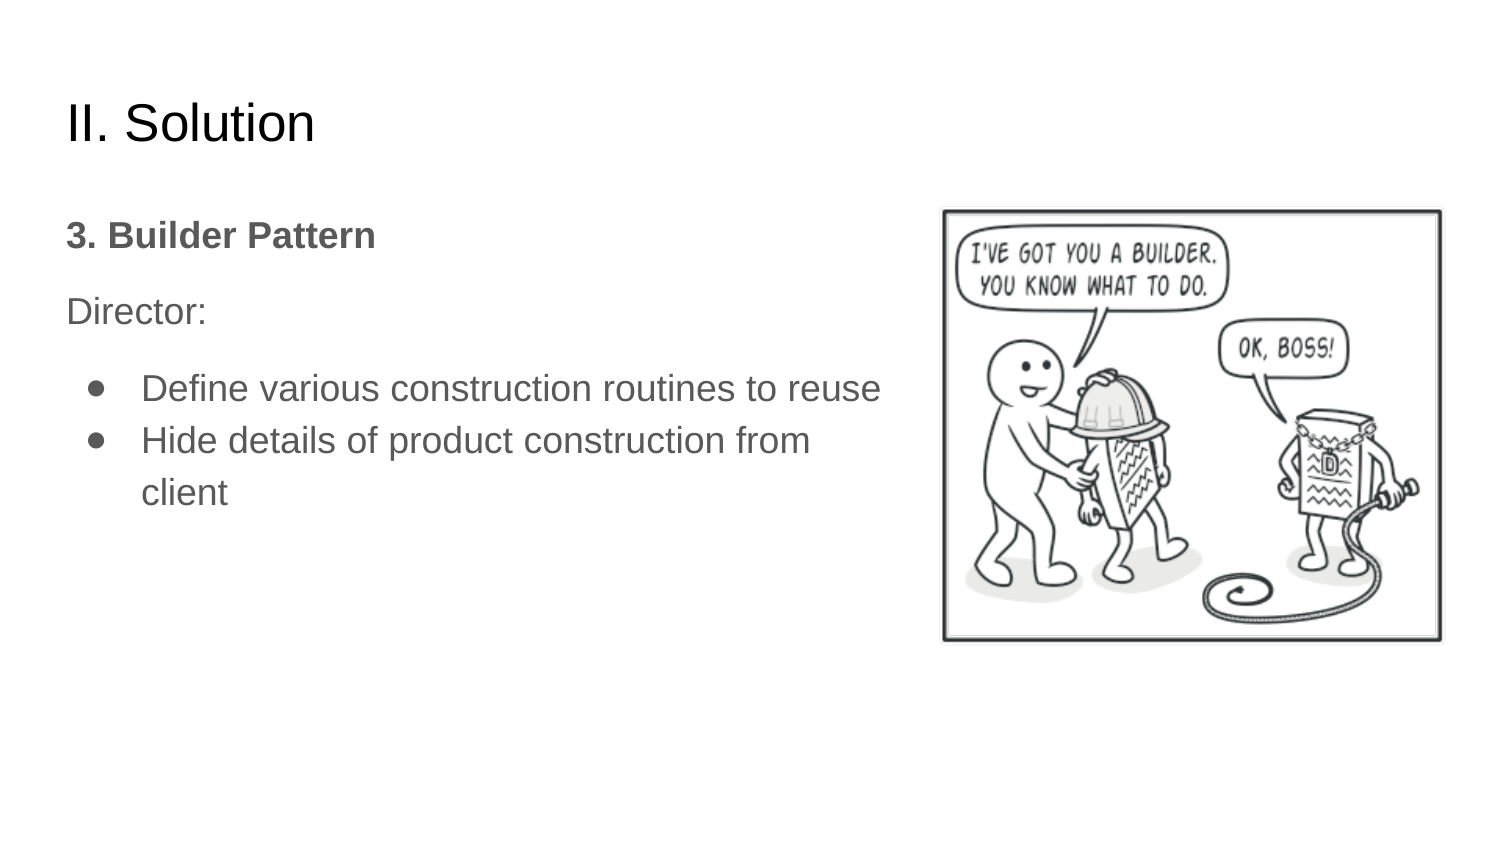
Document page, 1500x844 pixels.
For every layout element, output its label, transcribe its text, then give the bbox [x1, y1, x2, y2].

picture [924, 191, 1462, 661]
list 3. Builder Pattern Director: Define various construction routines to reuse Hide details of product construction from client [51, 189, 900, 812]
title II. Solution [51, 72, 1449, 167]
